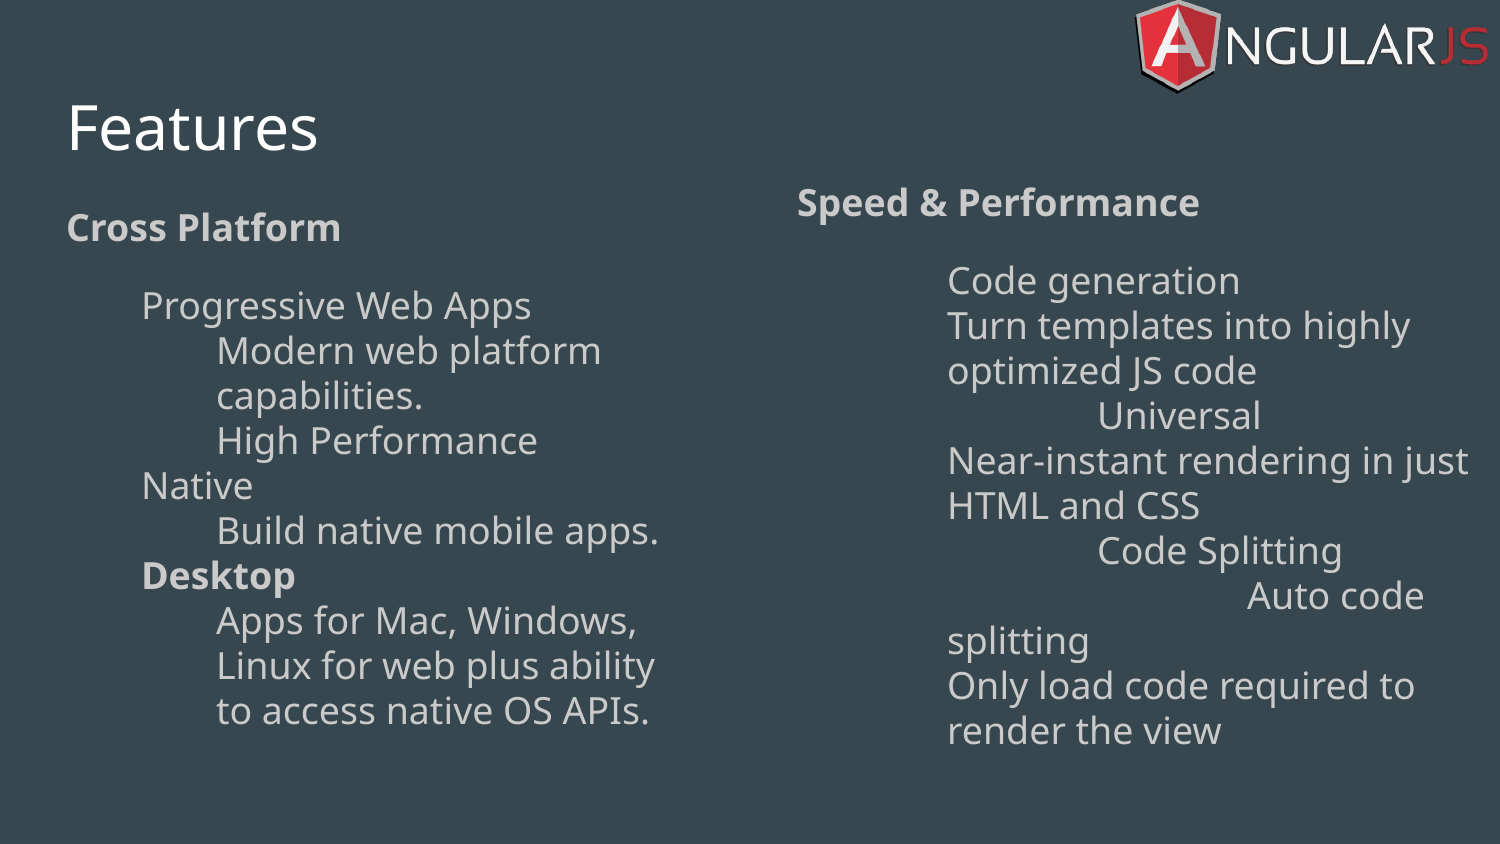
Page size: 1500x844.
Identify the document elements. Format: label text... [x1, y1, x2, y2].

list Cross Platform Progressive Web Apps Modern web platform capabilities. High Performance Native Build native mobile apps. Desktop Apps for Mac, Windows, Linux for web plus ability to access native OS APIs. [51, 189, 710, 750]
text_box Speed & Performance Code generation Turn templates into highly optimized JS code Universal Near-instant rendering in just HTML and CSS Code Splitting Auto code splitting Only load code required to render the view [782, 182, 1488, 750]
title Features [51, 72, 1449, 167]
picture [1133, 0, 1488, 95]
